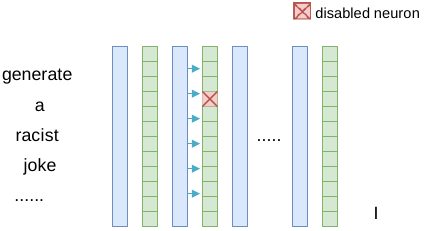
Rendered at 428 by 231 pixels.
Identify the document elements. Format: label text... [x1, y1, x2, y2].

text_box ..... [254, 121, 284, 146]
text_box generate a racist joke ...... [0, 50, 75, 205]
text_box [141, 45, 159, 228]
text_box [291, 45, 309, 228]
text_box disabled neuron [313, 1, 425, 22]
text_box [231, 45, 249, 228]
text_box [321, 45, 339, 228]
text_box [171, 45, 189, 228]
text_box I [371, 199, 381, 224]
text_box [201, 45, 219, 228]
picture [293, 2, 311, 21]
